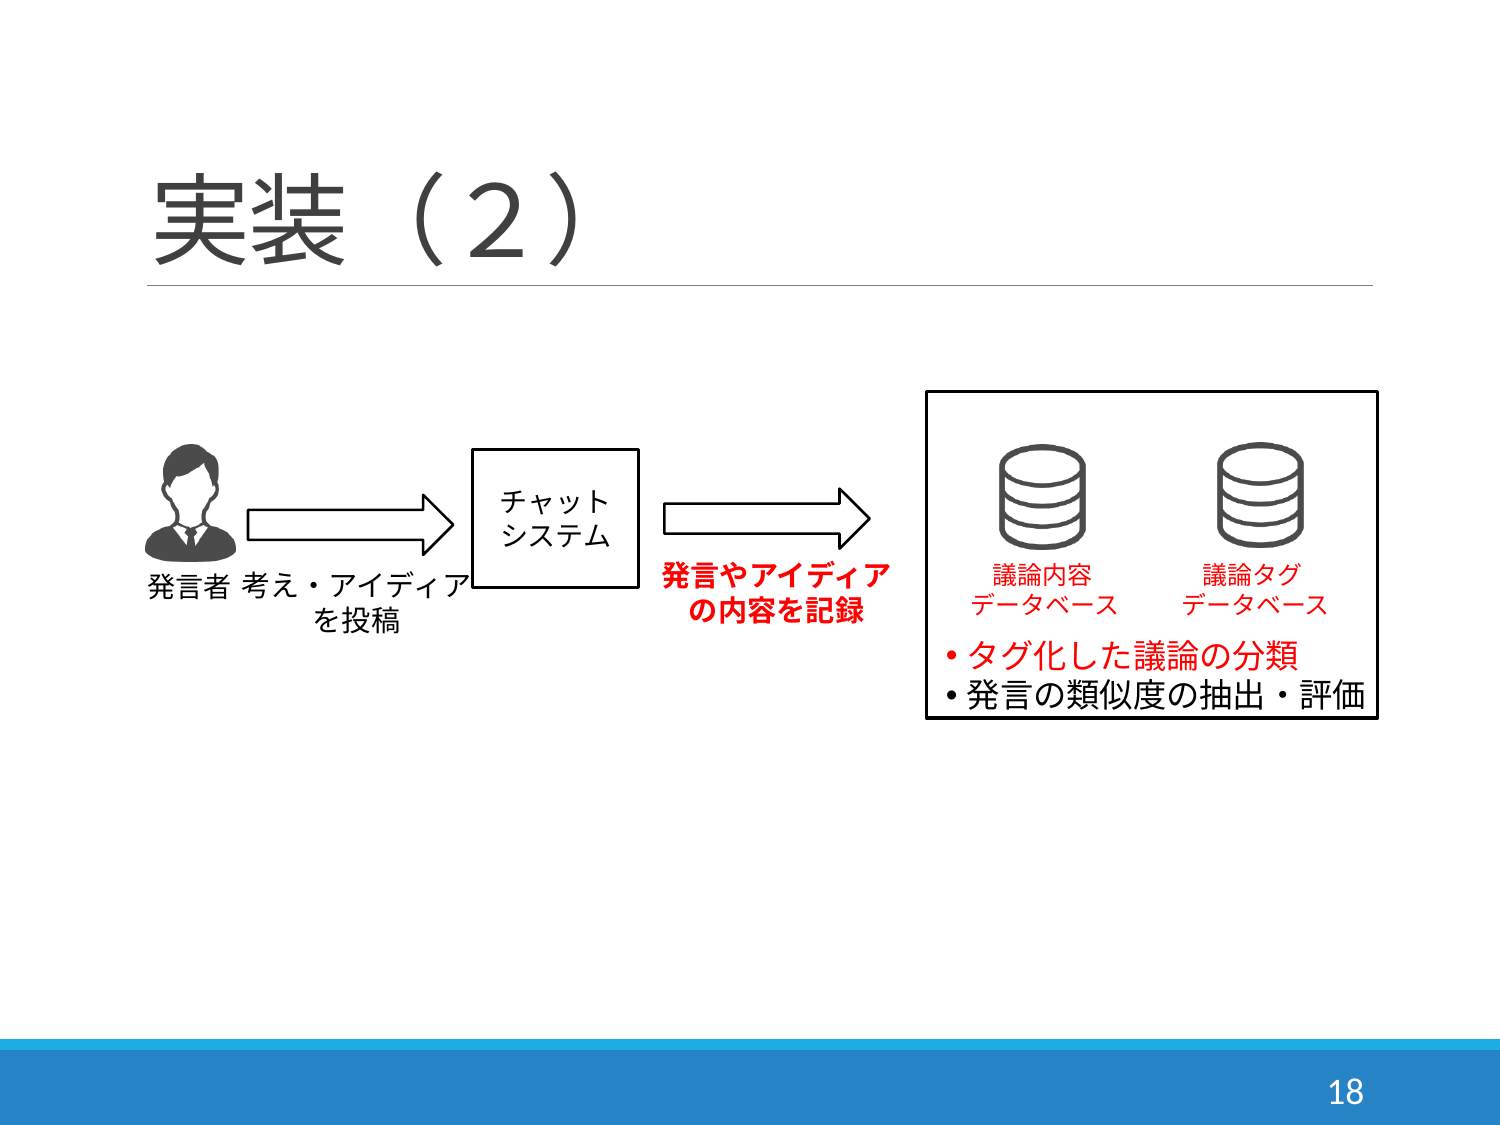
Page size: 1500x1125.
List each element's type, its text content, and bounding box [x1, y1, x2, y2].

text_box [277, 493, 455, 557]
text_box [131, 444, 268, 612]
text_box 考え・アイディアを投稿 [220, 560, 493, 645]
text_box チャットシステム [471, 448, 640, 589]
text_box 発言やアイディアの内容を記録 [640, 550, 913, 636]
text_box タグ化した議論の分類 発言の類似度の抽出・評価 [931, 627, 1411, 722]
title 実装（２） [135, 47, 1373, 285]
text_box [925, 390, 1379, 719]
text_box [955, 443, 1138, 629]
text_box [663, 487, 871, 550]
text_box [1165, 441, 1354, 629]
slide_number 18 [1218, 1059, 1380, 1120]
